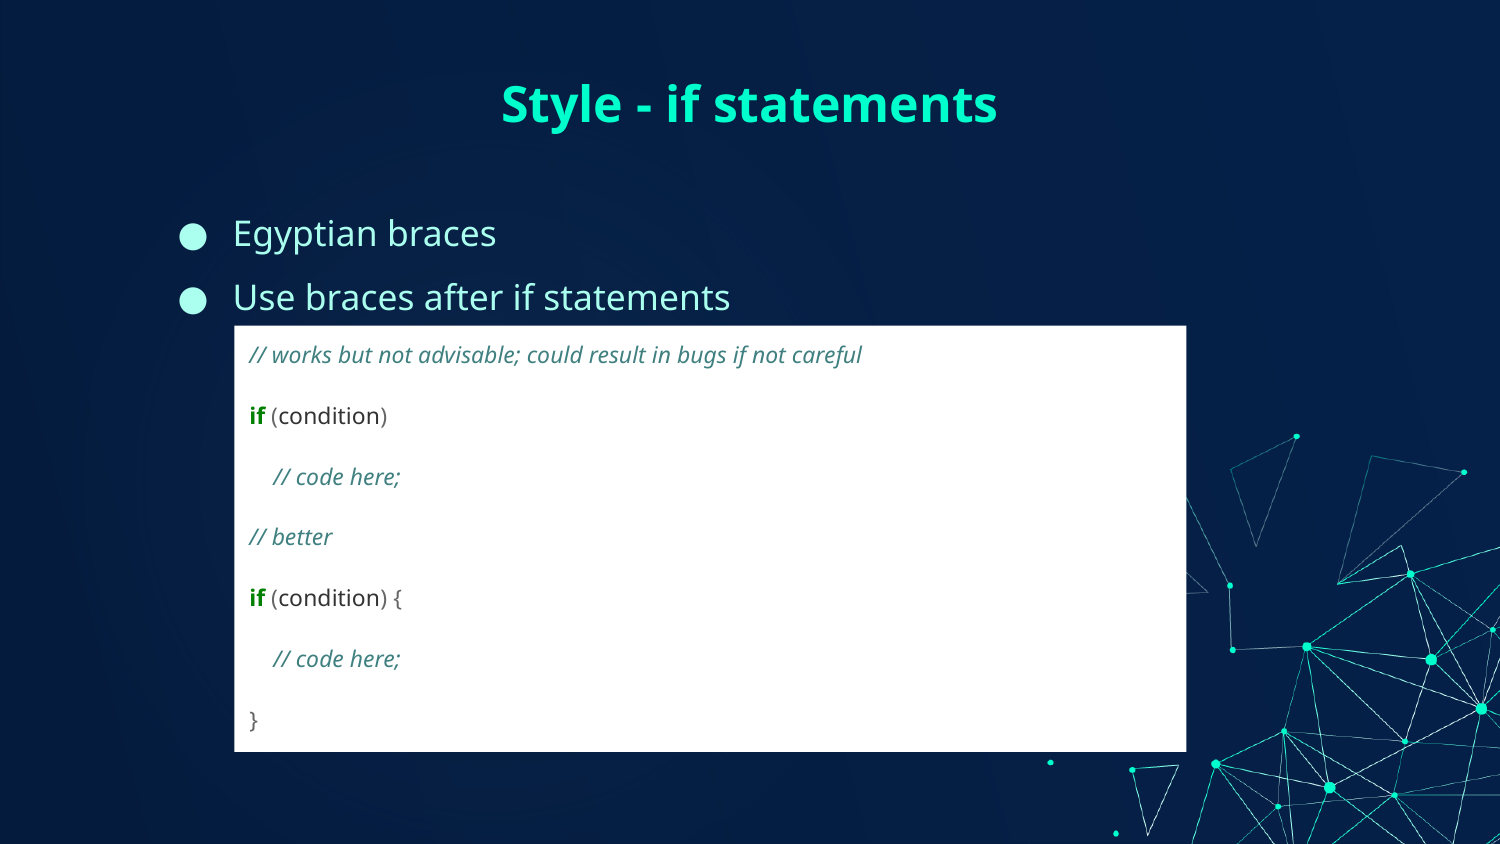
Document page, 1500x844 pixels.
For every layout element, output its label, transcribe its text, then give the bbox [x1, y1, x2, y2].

list Egyptian braces Use braces after if statements [142, 175, 1278, 671]
title Style - if statements [322, 57, 1178, 214]
picture [0, 0, 1500, 844]
list // works but not advisable; could result in bugs if not careful if (condition) // code here; // better if (condition) { // code here; } [234, 325, 1187, 752]
